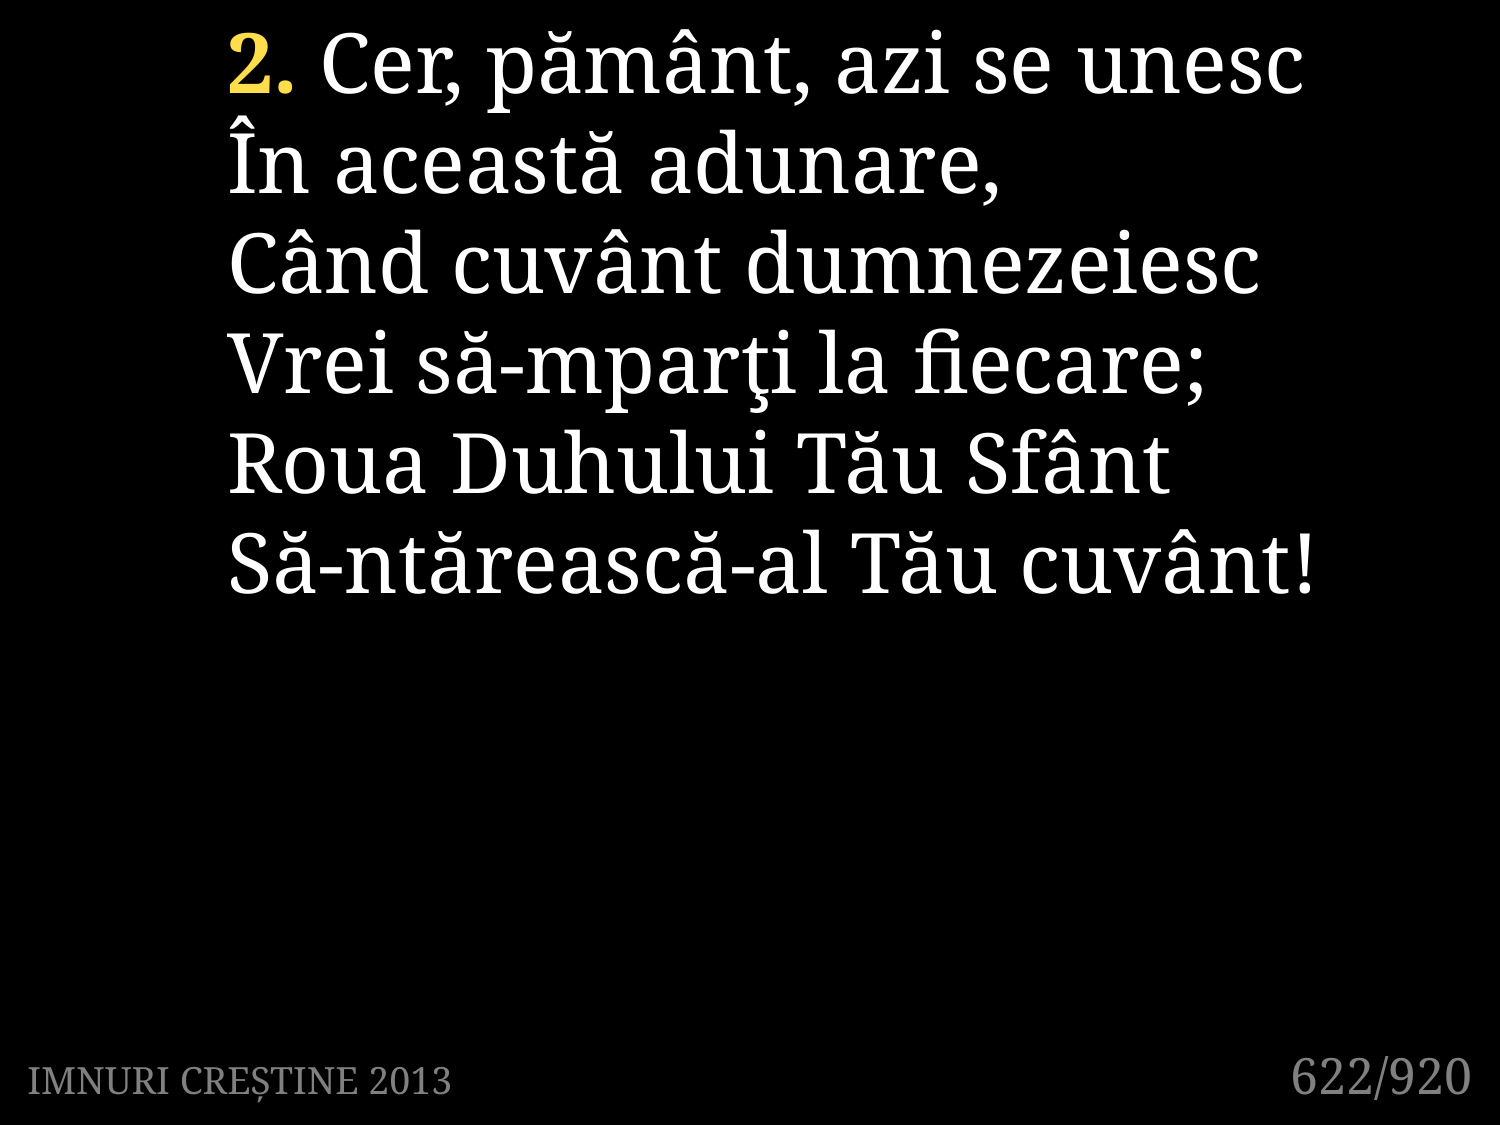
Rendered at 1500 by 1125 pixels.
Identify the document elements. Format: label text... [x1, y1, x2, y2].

text_box 2. Cer, pământ, azi se unesc În această adunare, Când cuvânt dumnezeiesc Vrei să-mparţi la fiecare; Roua Duhului Tău Sfânt Să-ntărească-al Tău cuvânt! [212, 3, 1500, 618]
text_box IMNURI CREȘTINE 2013 [12, 1049, 637, 1110]
text_box 622/920 [637, 1037, 1488, 1113]
